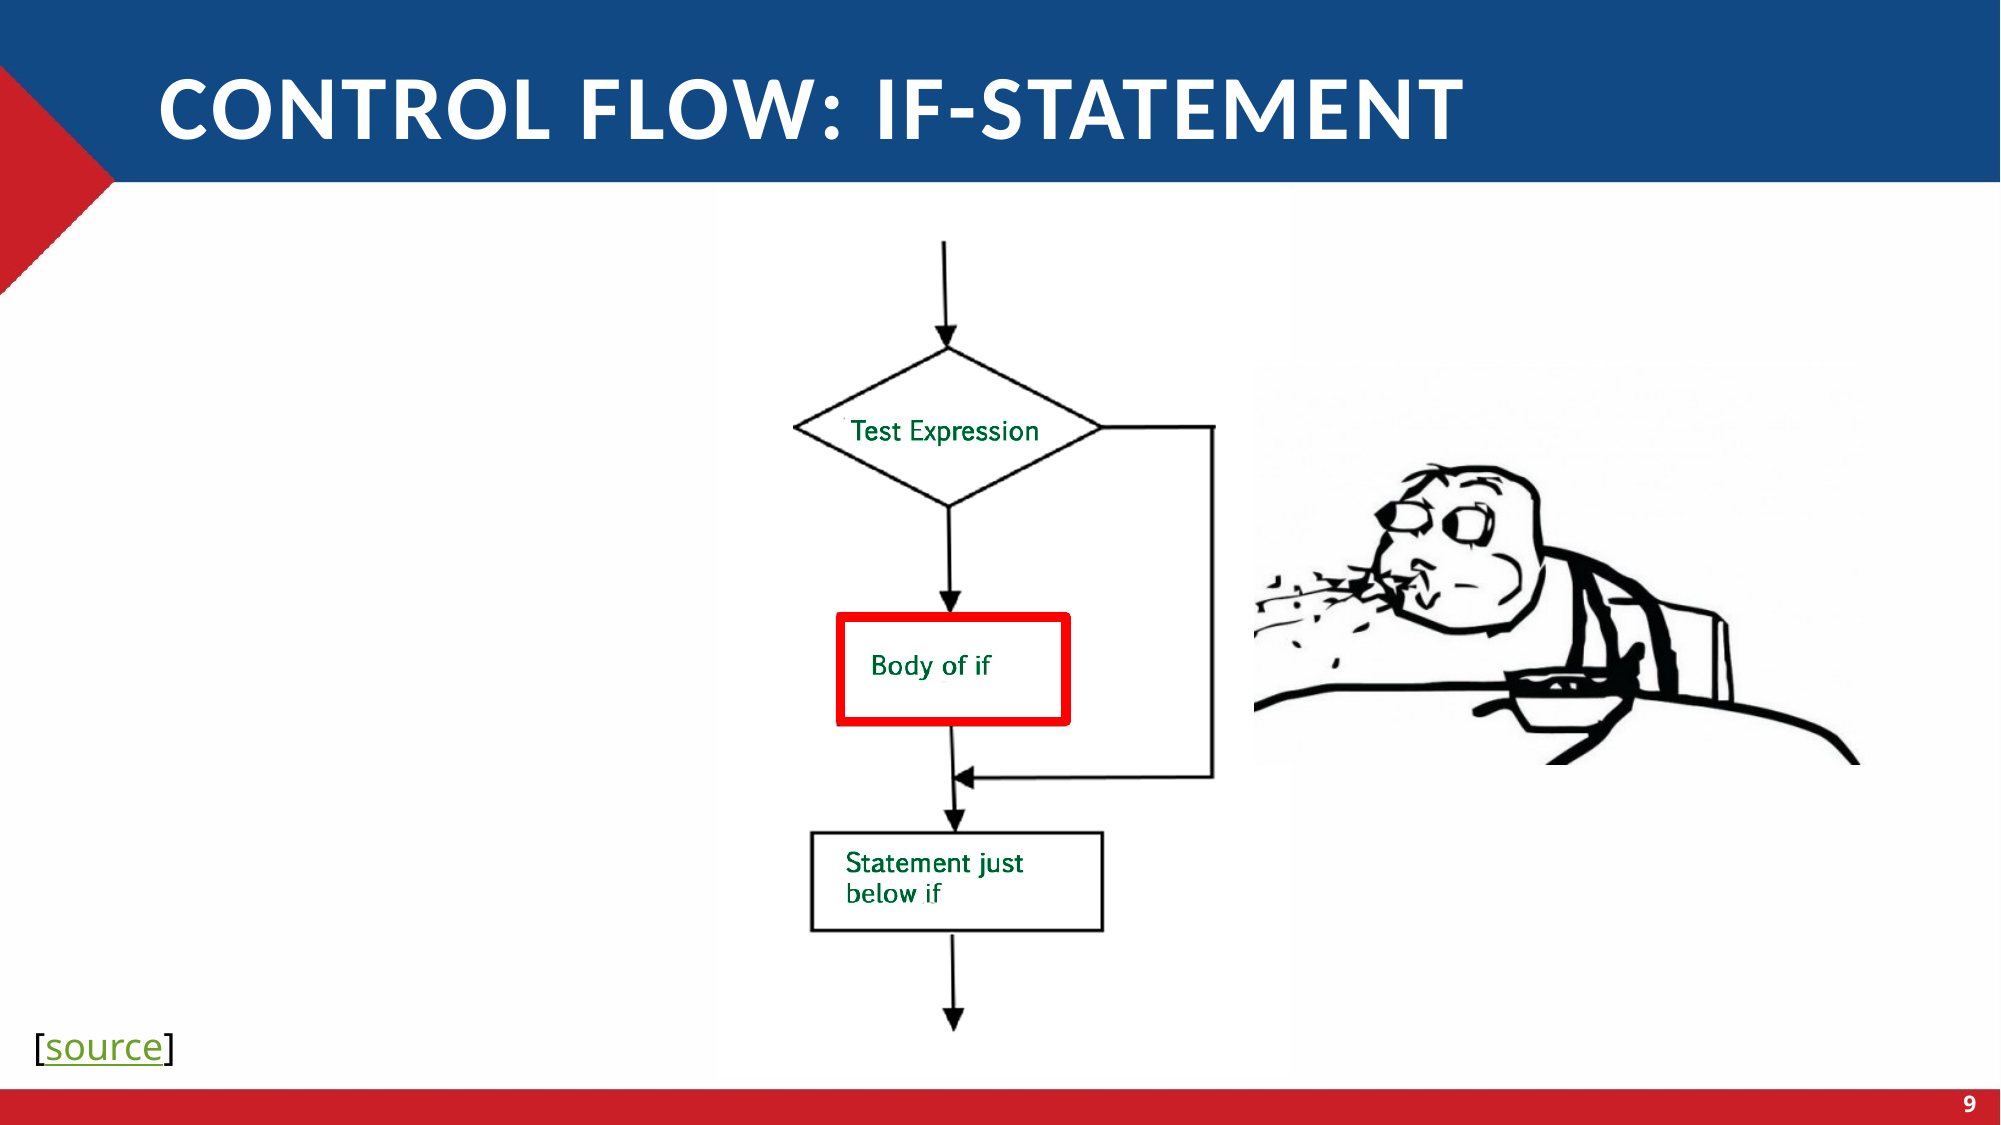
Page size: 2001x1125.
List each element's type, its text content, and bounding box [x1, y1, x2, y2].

slide_number 9 [1939, 1085, 2000, 1125]
text_box [source] [18, 1015, 191, 1082]
picture [0, 0, 2001, 1125]
title Control flow: if-statement [127, 45, 1890, 176]
